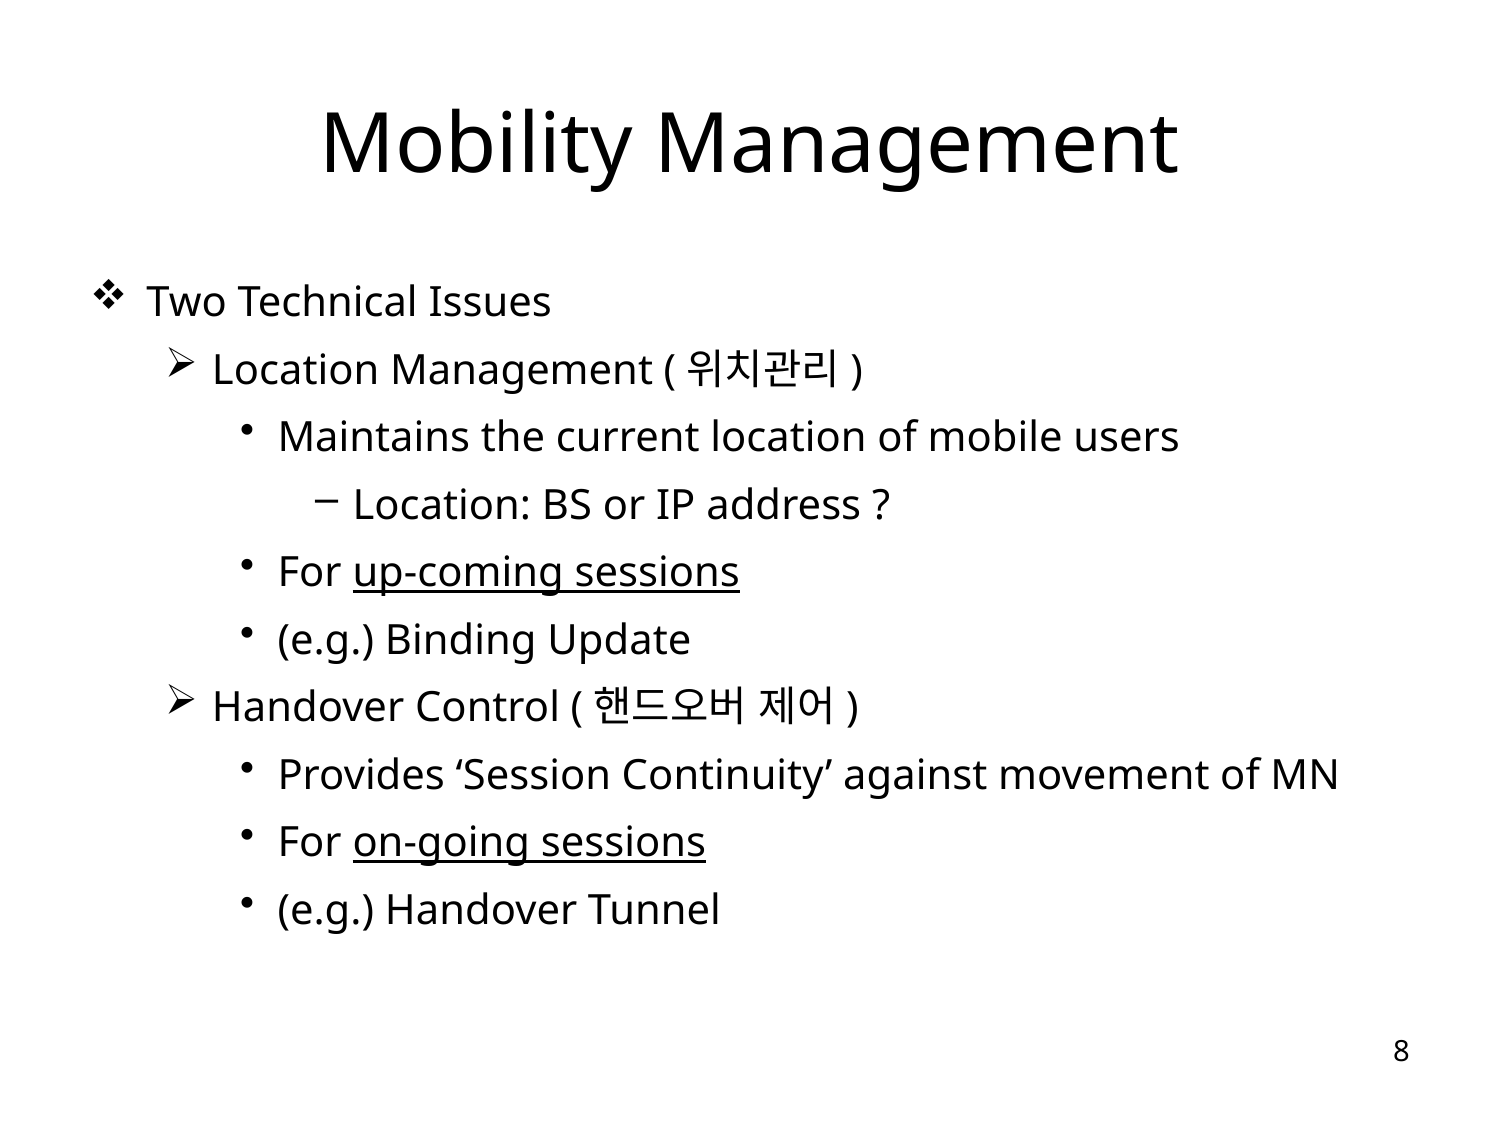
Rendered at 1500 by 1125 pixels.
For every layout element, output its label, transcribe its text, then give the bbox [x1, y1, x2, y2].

slide_number 8 [1074, 1024, 1426, 1103]
title Mobility Management [74, 44, 1426, 233]
list Two Technical Issues Location Management (위치관리) Maintains the current location of mobile users Location: BS or IP address ? For up-coming sessions (e.g.) Binding Update Handover Control (핸드오버 제어) Provides ‘Session Continuity’ against movement of MN For on-going sessions (e.g.) Handover Tunnel [74, 262, 1426, 1006]
